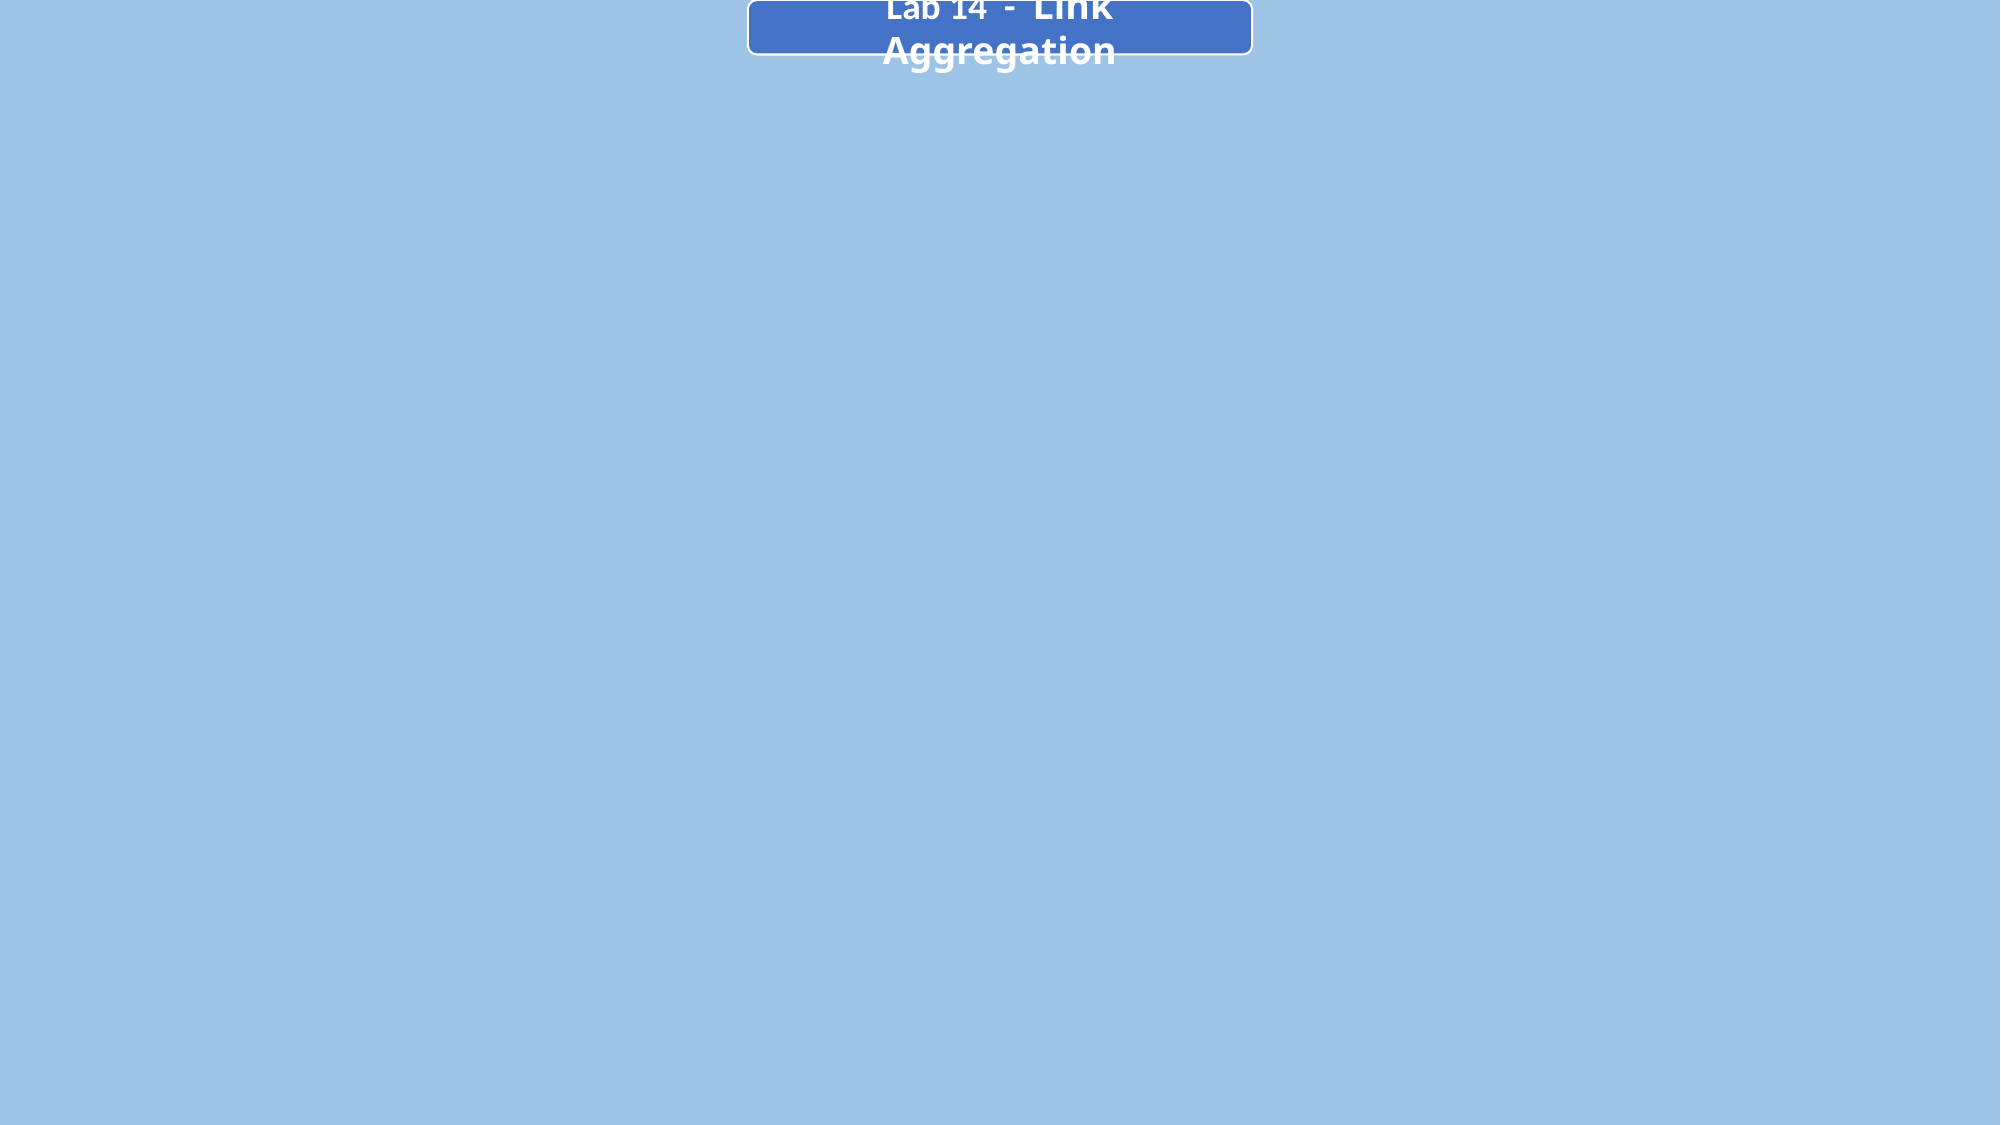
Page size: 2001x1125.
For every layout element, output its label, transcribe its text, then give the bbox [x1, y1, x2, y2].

text_box Lab 14 - Link Aggregation [746, 0, 1254, 56]
